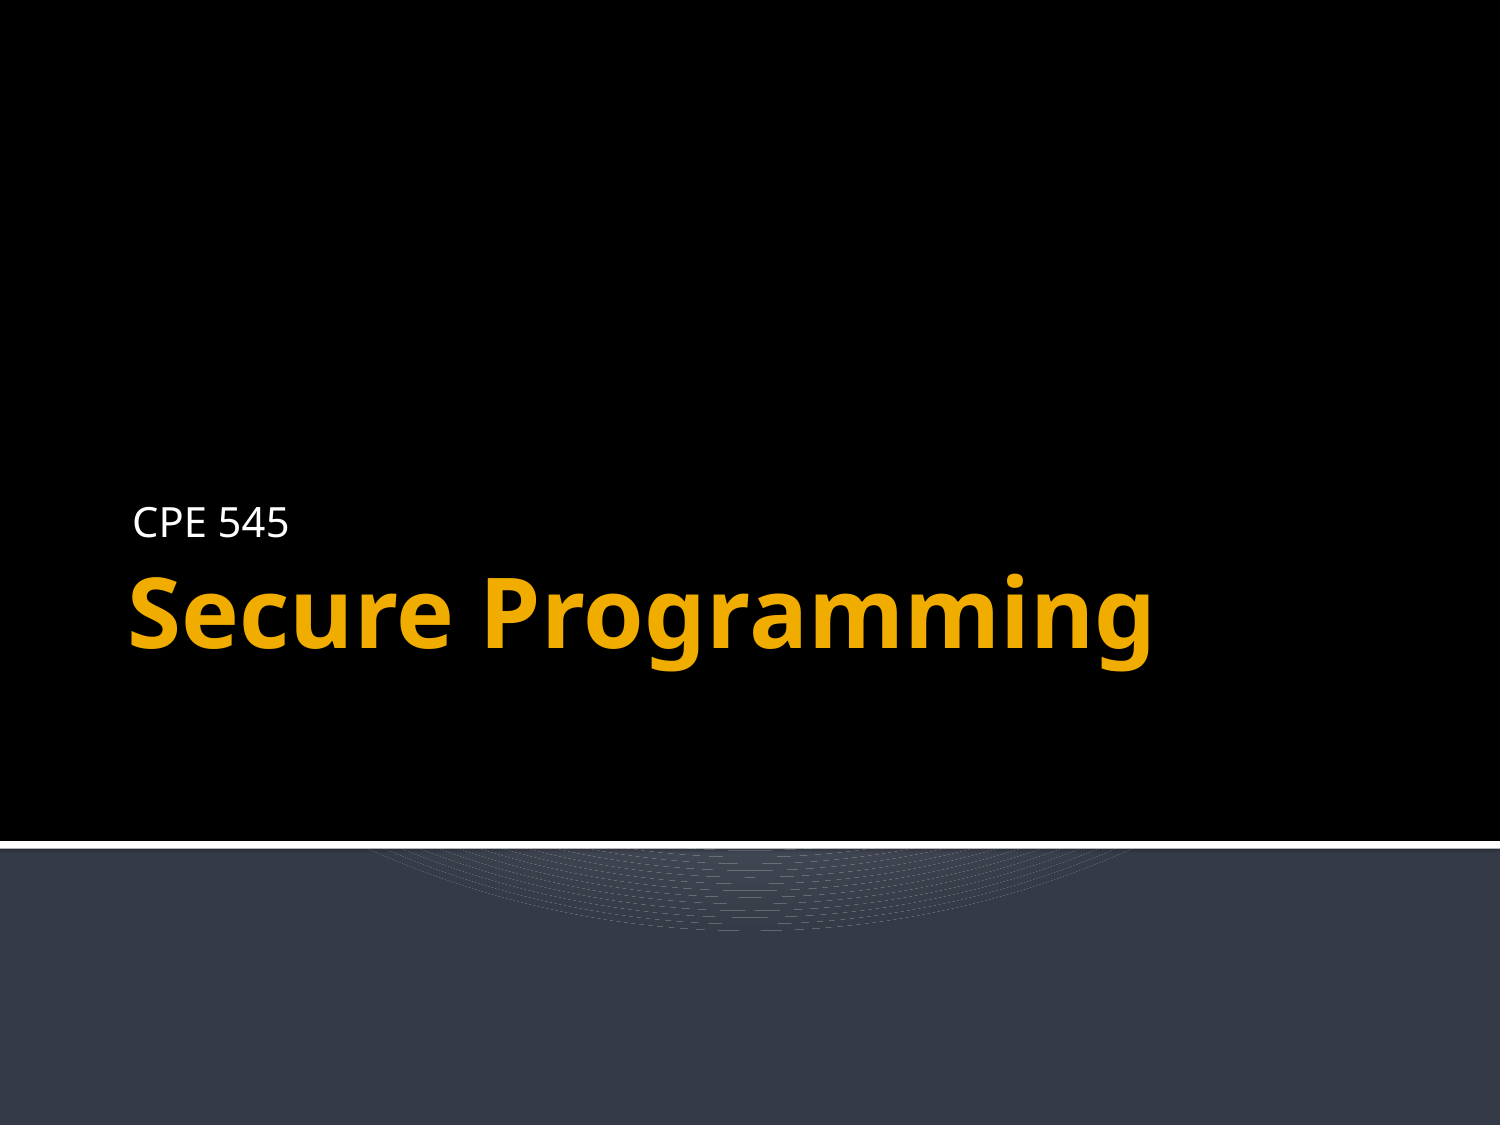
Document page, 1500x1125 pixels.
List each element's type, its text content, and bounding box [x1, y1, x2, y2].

title Secure Programming [112, 550, 1438, 825]
subtitle CPE 545 [112, 299, 1438, 546]
